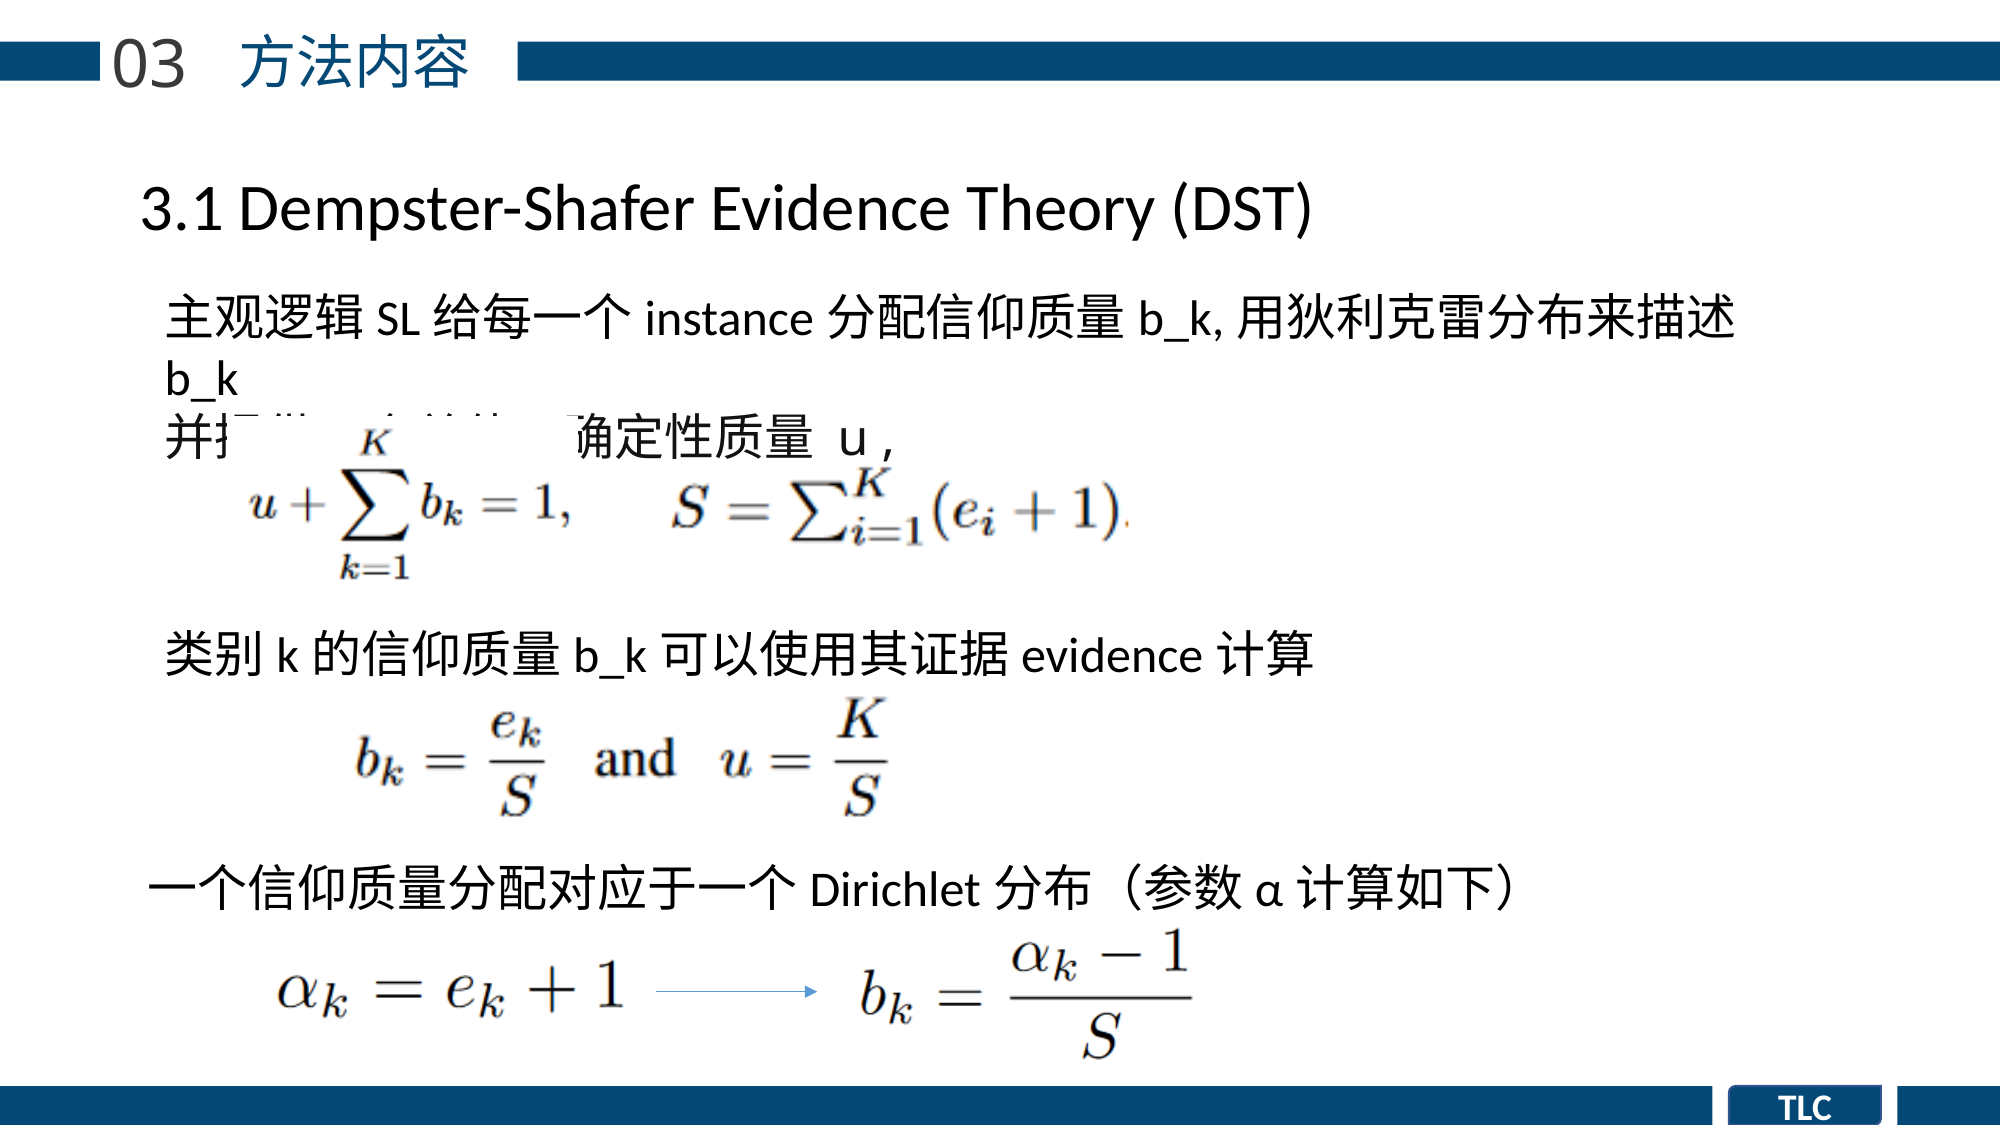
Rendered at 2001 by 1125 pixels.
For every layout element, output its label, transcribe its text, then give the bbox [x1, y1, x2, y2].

text_box [1896, 1085, 2000, 1125]
picture [856, 919, 1203, 1065]
picture [668, 463, 1129, 548]
text_box [625, 41, 2000, 82]
text_box TLC [1727, 1084, 1882, 1125]
text_box 一个信仰质量分配对应于一个Dirichlet分布（参数α计算如下） [132, 848, 1560, 924]
text_box [0, 41, 84, 82]
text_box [84, 13, 625, 110]
picture [351, 690, 899, 827]
text_box 3.1 Dempster-Shafer Evidence Theory (DST) [124, 156, 1838, 252]
text_box 主观逻辑SL给每一个instance分配信仰质量b_k,用狄利克雷分布来描述b_k 并提供一个总体不确定性质量 u , [149, 278, 1795, 473]
picture [270, 958, 628, 1025]
text_box 类别k的信仰质量b_k可以使用其证据evidence计算 [149, 614, 1687, 690]
text_box [0, 1085, 1713, 1125]
picture [227, 416, 578, 593]
